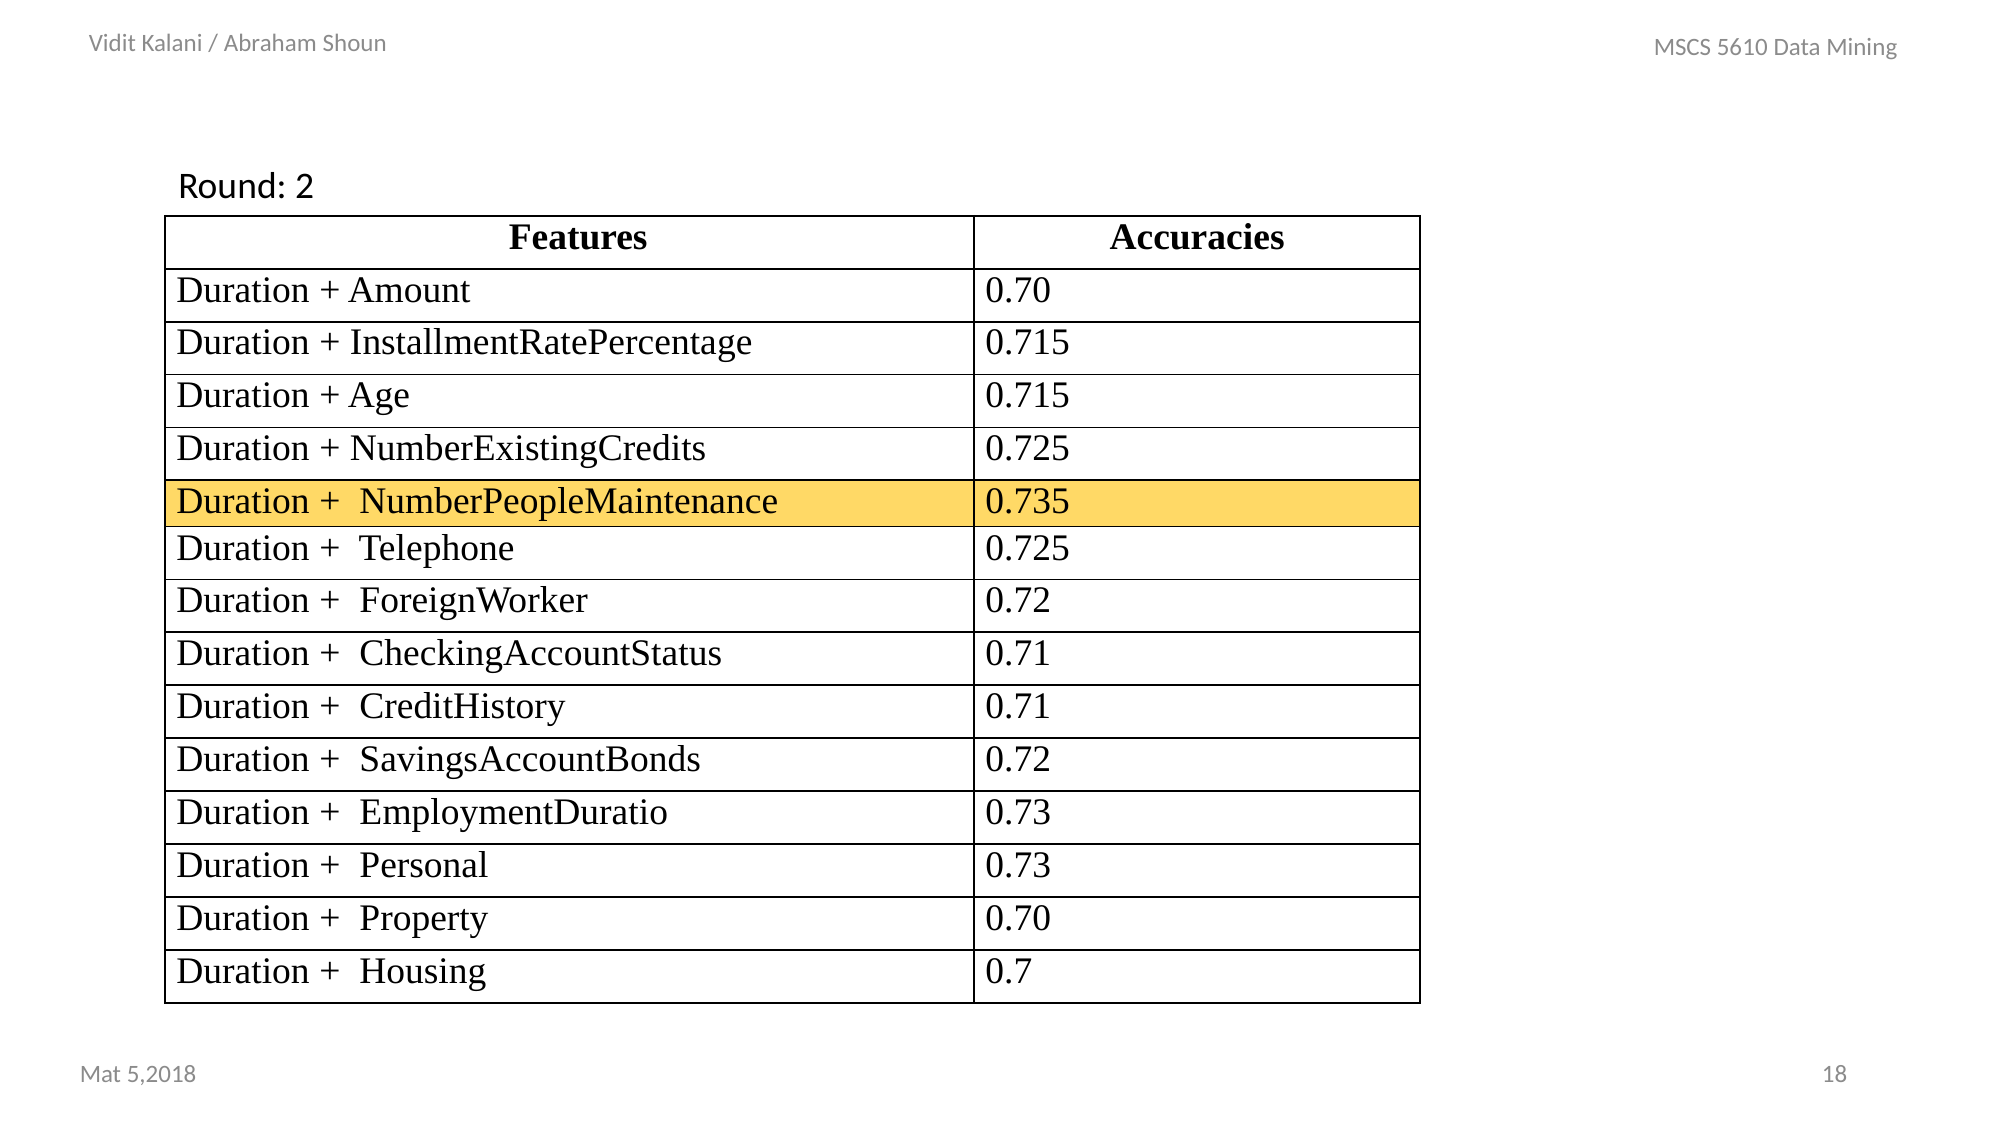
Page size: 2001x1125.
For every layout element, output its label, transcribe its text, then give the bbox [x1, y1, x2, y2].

table_cell Duration + CheckingAccountStatus [166, 633, 973, 684]
table_cell 0.72 [975, 580, 1419, 631]
table_header Accuracies [975, 217, 1419, 268]
text_box MSCS 5610 Data Mining [1638, 15, 2000, 76]
table_cell Duration + Telephone [166, 527, 973, 579]
table_cell Duration + CreditHistory [166, 686, 973, 737]
table_cell Duration + ForeignWorker [166, 580, 973, 631]
table_cell 0.73 [975, 845, 1419, 896]
table_cell Duration + Housing [166, 951, 973, 1002]
table_cell 0.715 [975, 375, 1419, 427]
table_header Features [166, 217, 973, 268]
table_cell Duration + Amount [166, 270, 973, 321]
table_cell 0.73 [975, 792, 1419, 843]
table_cell 0.70 [975, 270, 1419, 321]
table_cell 0.71 [975, 686, 1419, 737]
table_cell Duration + Personal [166, 845, 973, 896]
slide_number Mat 5,2018 [64, 1042, 515, 1103]
table_cell Duration + Property [166, 898, 973, 949]
table_cell Duration + Age [166, 375, 973, 427]
table_cell 0.725 [975, 428, 1419, 479]
table_cell Duration + NumberExistingCredits [166, 428, 973, 479]
table_cell 0.735 [975, 481, 1419, 526]
table_cell 0.71 [975, 633, 1419, 684]
table_cell Duration + EmploymentDuratio [166, 792, 973, 843]
table_cell Duration + InstallmentRatePercentage [166, 323, 973, 374]
table_cell Duration + NumberPeopleMaintenance [166, 481, 973, 526]
table_cell 0.715 [975, 323, 1419, 374]
table_cell Duration + SavingsAccountBonds [166, 739, 973, 790]
table_cell 0.72 [975, 739, 1419, 790]
table_cell 0.725 [975, 527, 1419, 579]
table_cell 0.7 [975, 951, 1419, 1002]
slide_number 18 [1412, 1042, 1863, 1103]
text_box Vidit Kalani / Abraham Shoun [73, 11, 524, 72]
text_box Round: 2 [163, 153, 1499, 214]
table_cell 0.70 [975, 898, 1419, 949]
